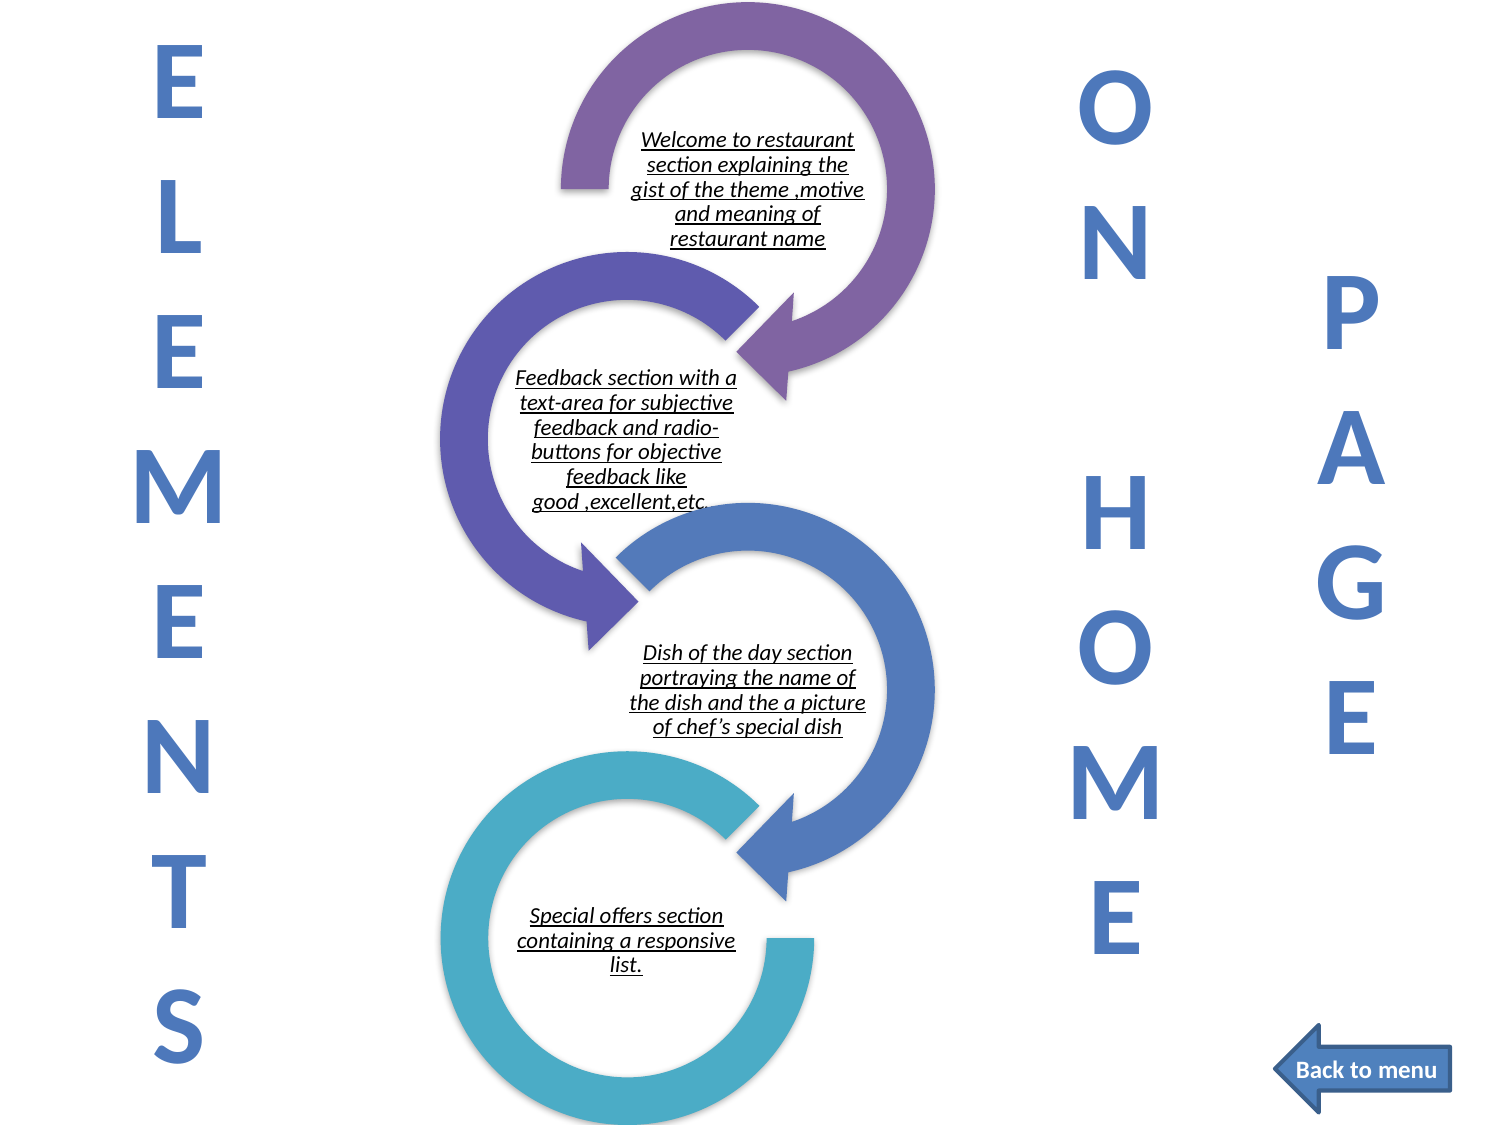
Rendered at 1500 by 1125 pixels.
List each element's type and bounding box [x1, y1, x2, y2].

text_box [0, 0, 1500, 1125]
